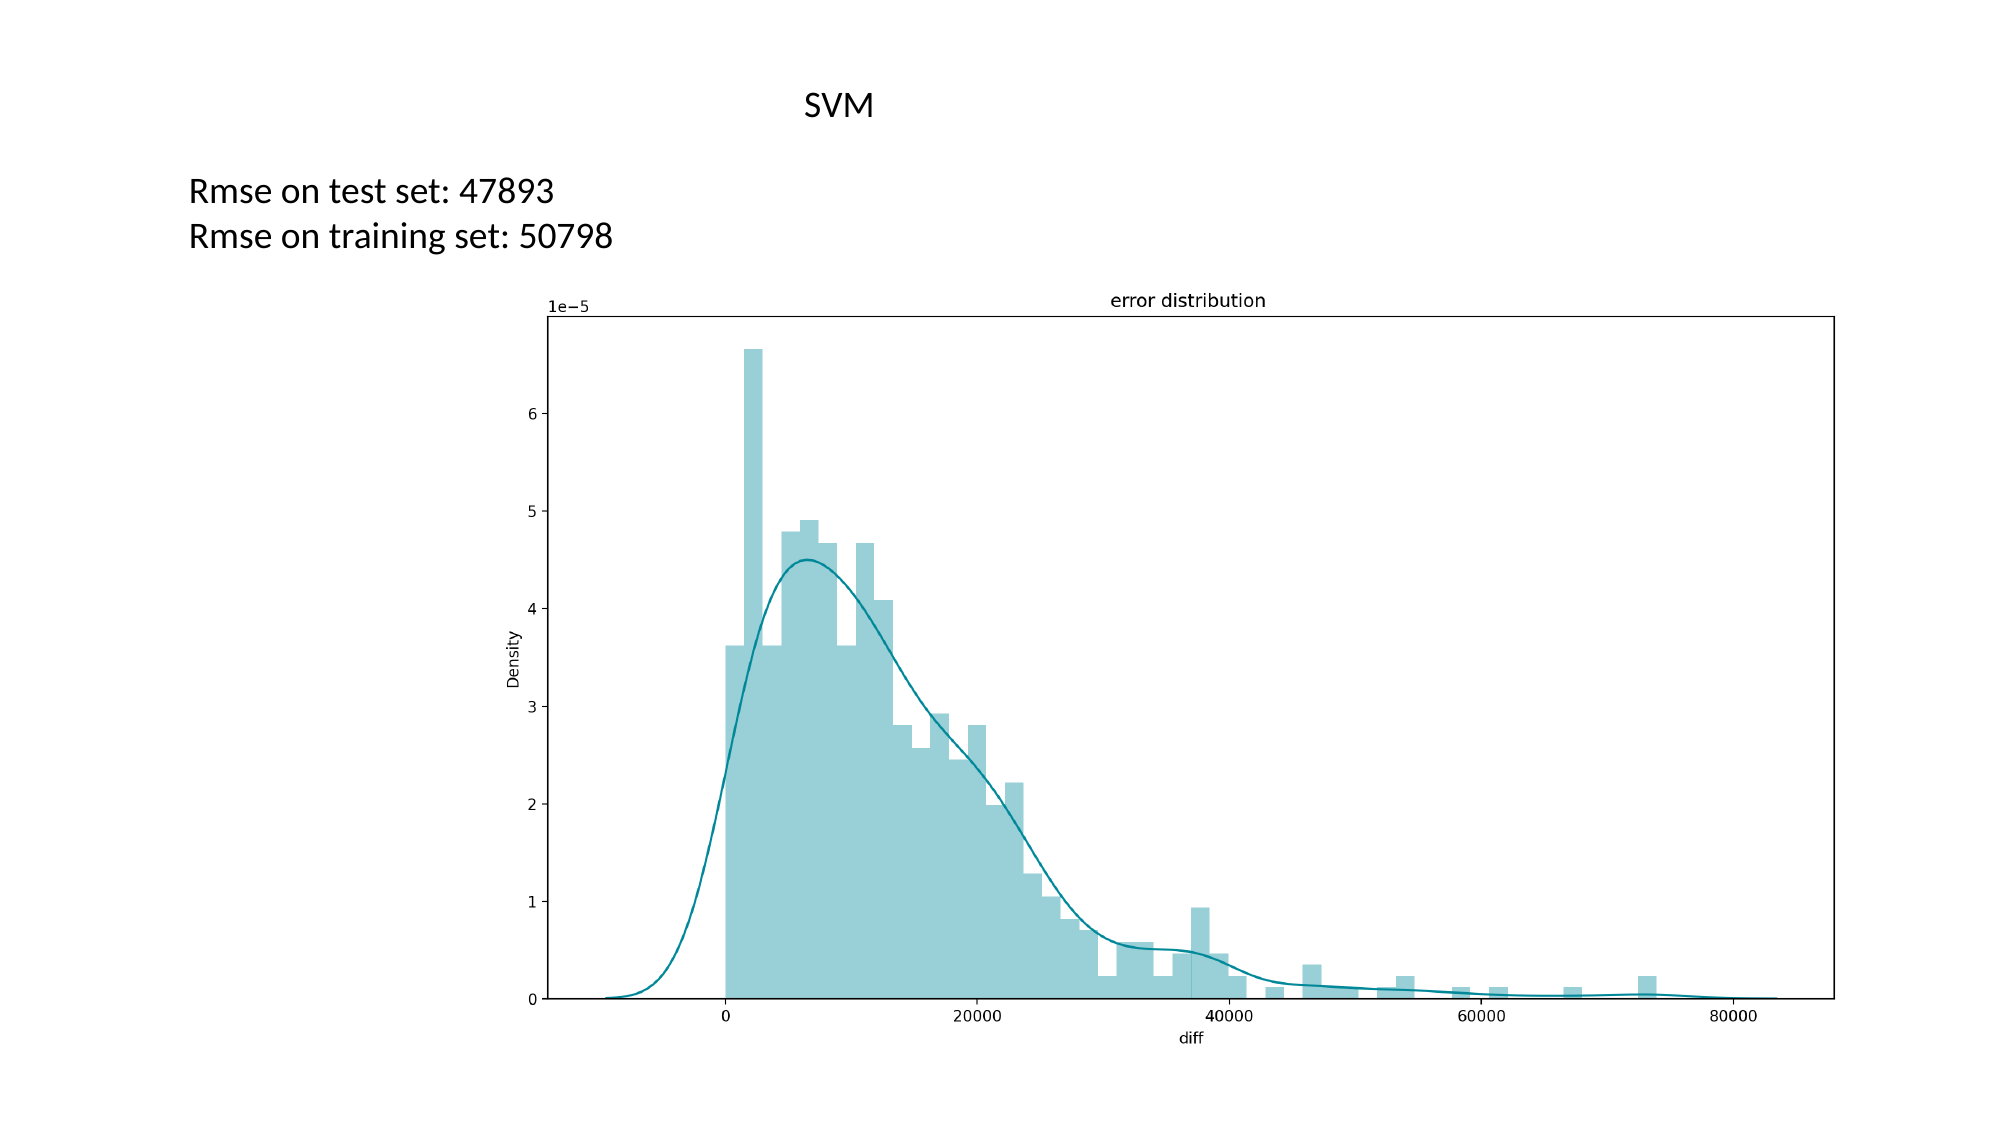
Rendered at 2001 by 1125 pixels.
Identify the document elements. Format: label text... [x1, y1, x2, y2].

text_box SVM [97, 72, 1582, 133]
picture [340, 210, 2000, 1096]
text_box Rmse on test set: 47893 Rmse on training set: 50798 [174, 158, 1175, 264]
